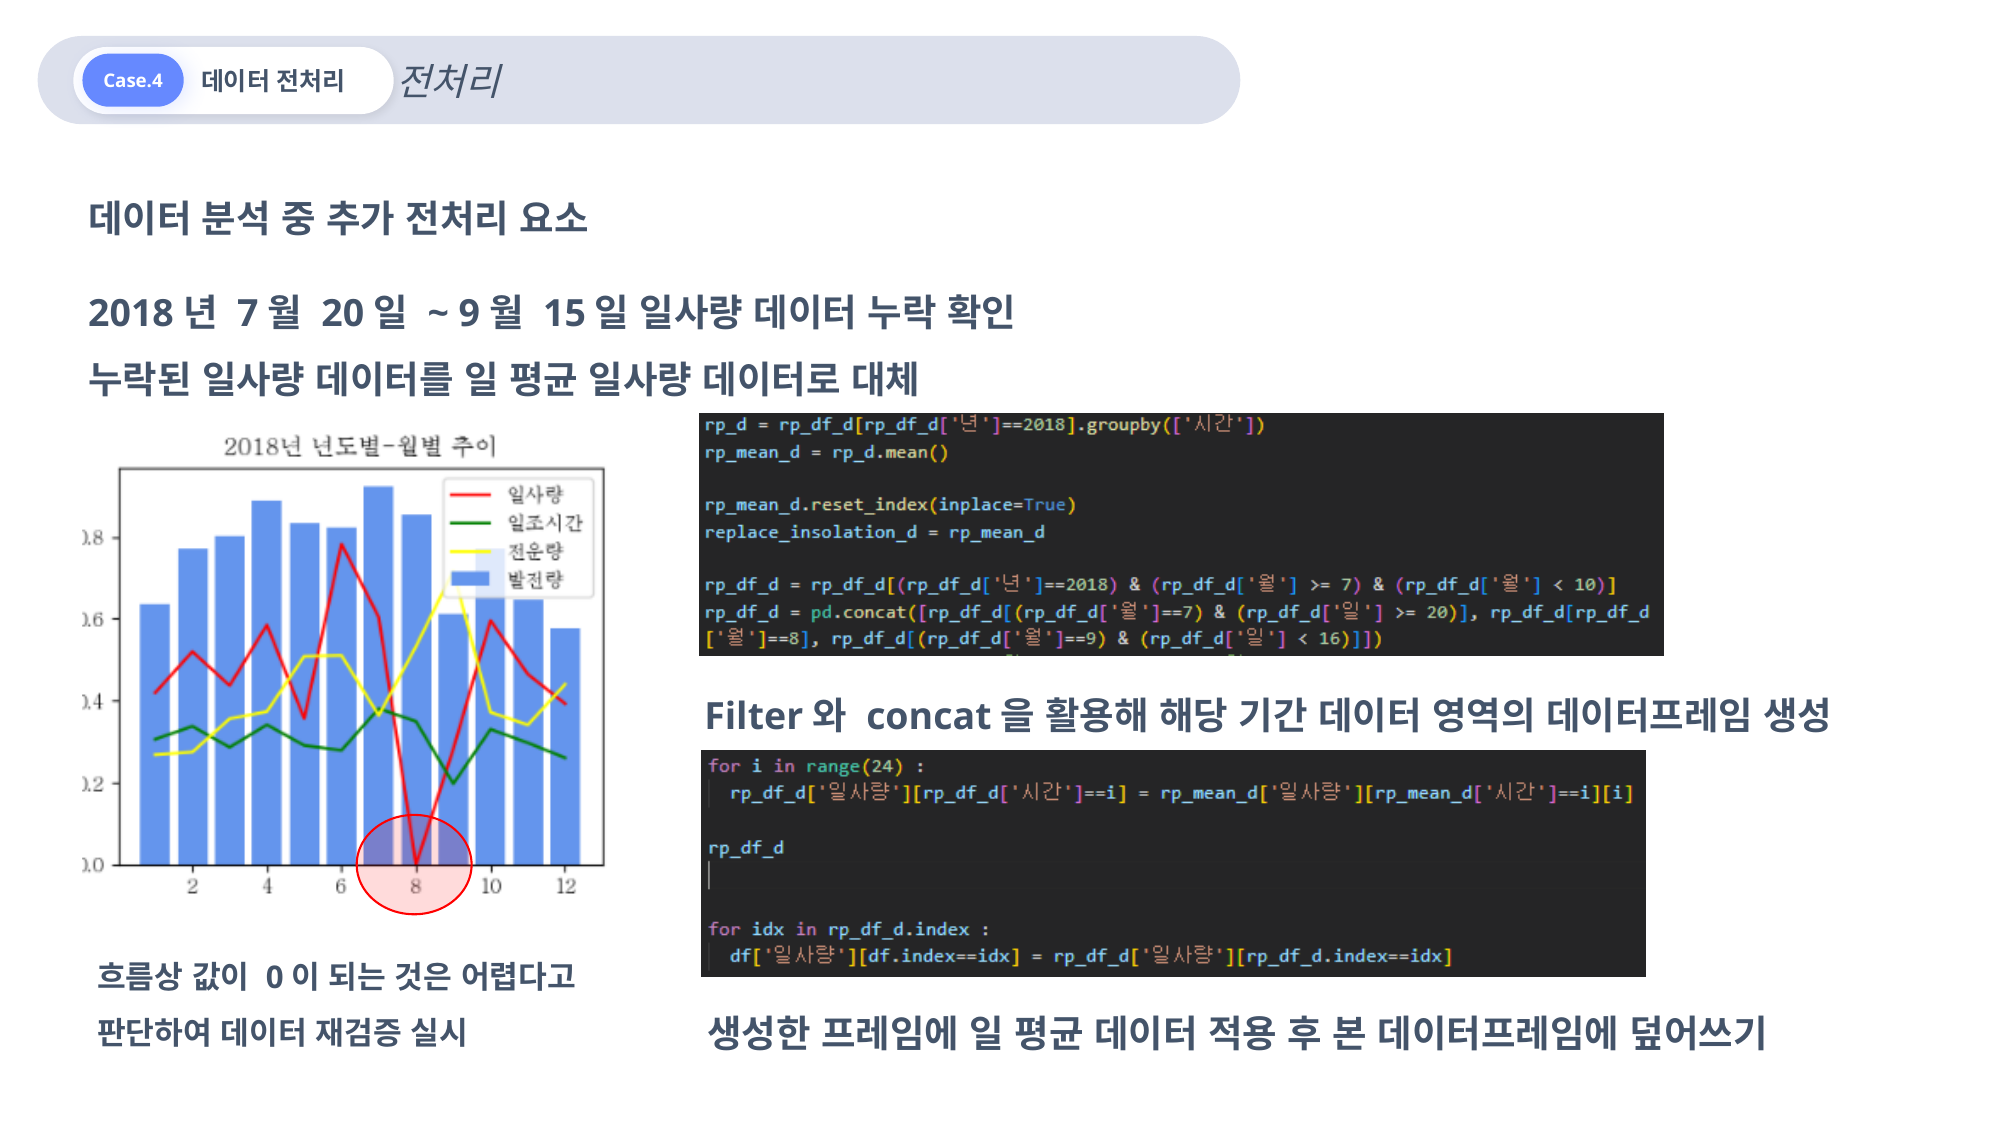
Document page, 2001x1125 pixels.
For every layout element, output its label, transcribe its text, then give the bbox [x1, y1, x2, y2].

picture [699, 413, 1664, 656]
text_box Filter와 concat을 활용해 해당 기간 데이터 영역의 데이터프레임 생성 [689, 662, 1907, 745]
text_box 2018년 7월 20일 ~ 9월 15일 일사량 데이터 누락 확인 누락된 일사량 데이터를 일 평균 일사량 데이터로 대체 [73, 258, 1313, 409]
text_box 흐름상 값이 0이 되는 것은 어렵다고 판단하여 데이터 재검증 실시 [82, 930, 712, 1058]
text_box [377, 904, 451, 916]
text_box Case.4 [81, 52, 185, 108]
text_box [28, 134, 1961, 1087]
text_box 생성한 프레임에 일 평균 데이터 적용 후 본 데이터프레임에 덮어쓰기 [692, 979, 1911, 1062]
text_box 데이터 분석 중 추가 전처리 요소 [73, 165, 1313, 248]
text_box 데이터 전처리 [72, 45, 395, 116]
text_box 추가 전처리 [36, 34, 1242, 126]
picture [701, 750, 1646, 977]
picture [82, 428, 622, 904]
